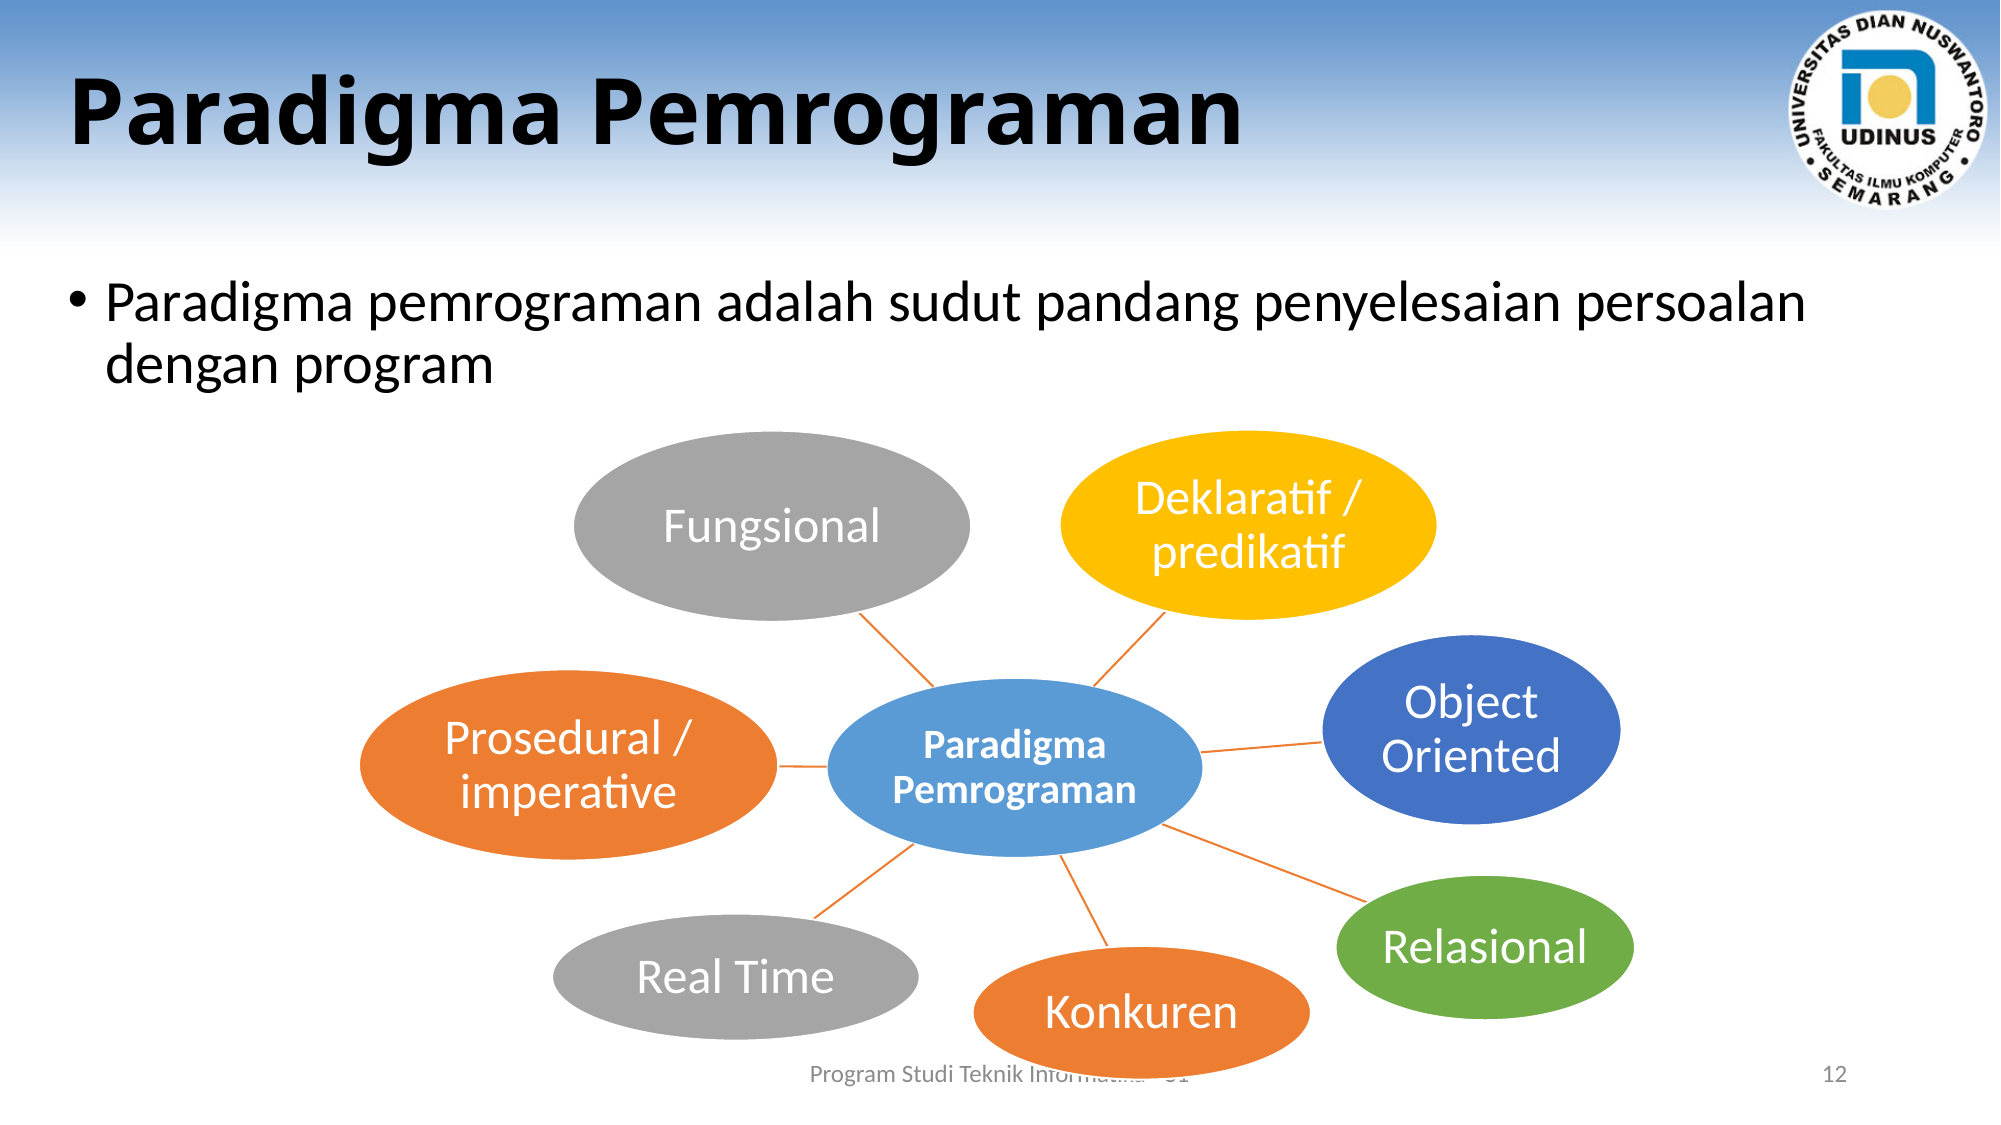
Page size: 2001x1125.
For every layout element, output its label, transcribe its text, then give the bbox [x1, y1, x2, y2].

slide_number 12 [1700, 1042, 1863, 1103]
list Paradigma pemrograman adalah sudut pandang penyelesaian persoalan dengan program [52, 263, 1953, 1021]
picture [0, 0, 2000, 1125]
title Paradigma Pemrograman [52, 22, 1700, 208]
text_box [349, 382, 1700, 1125]
